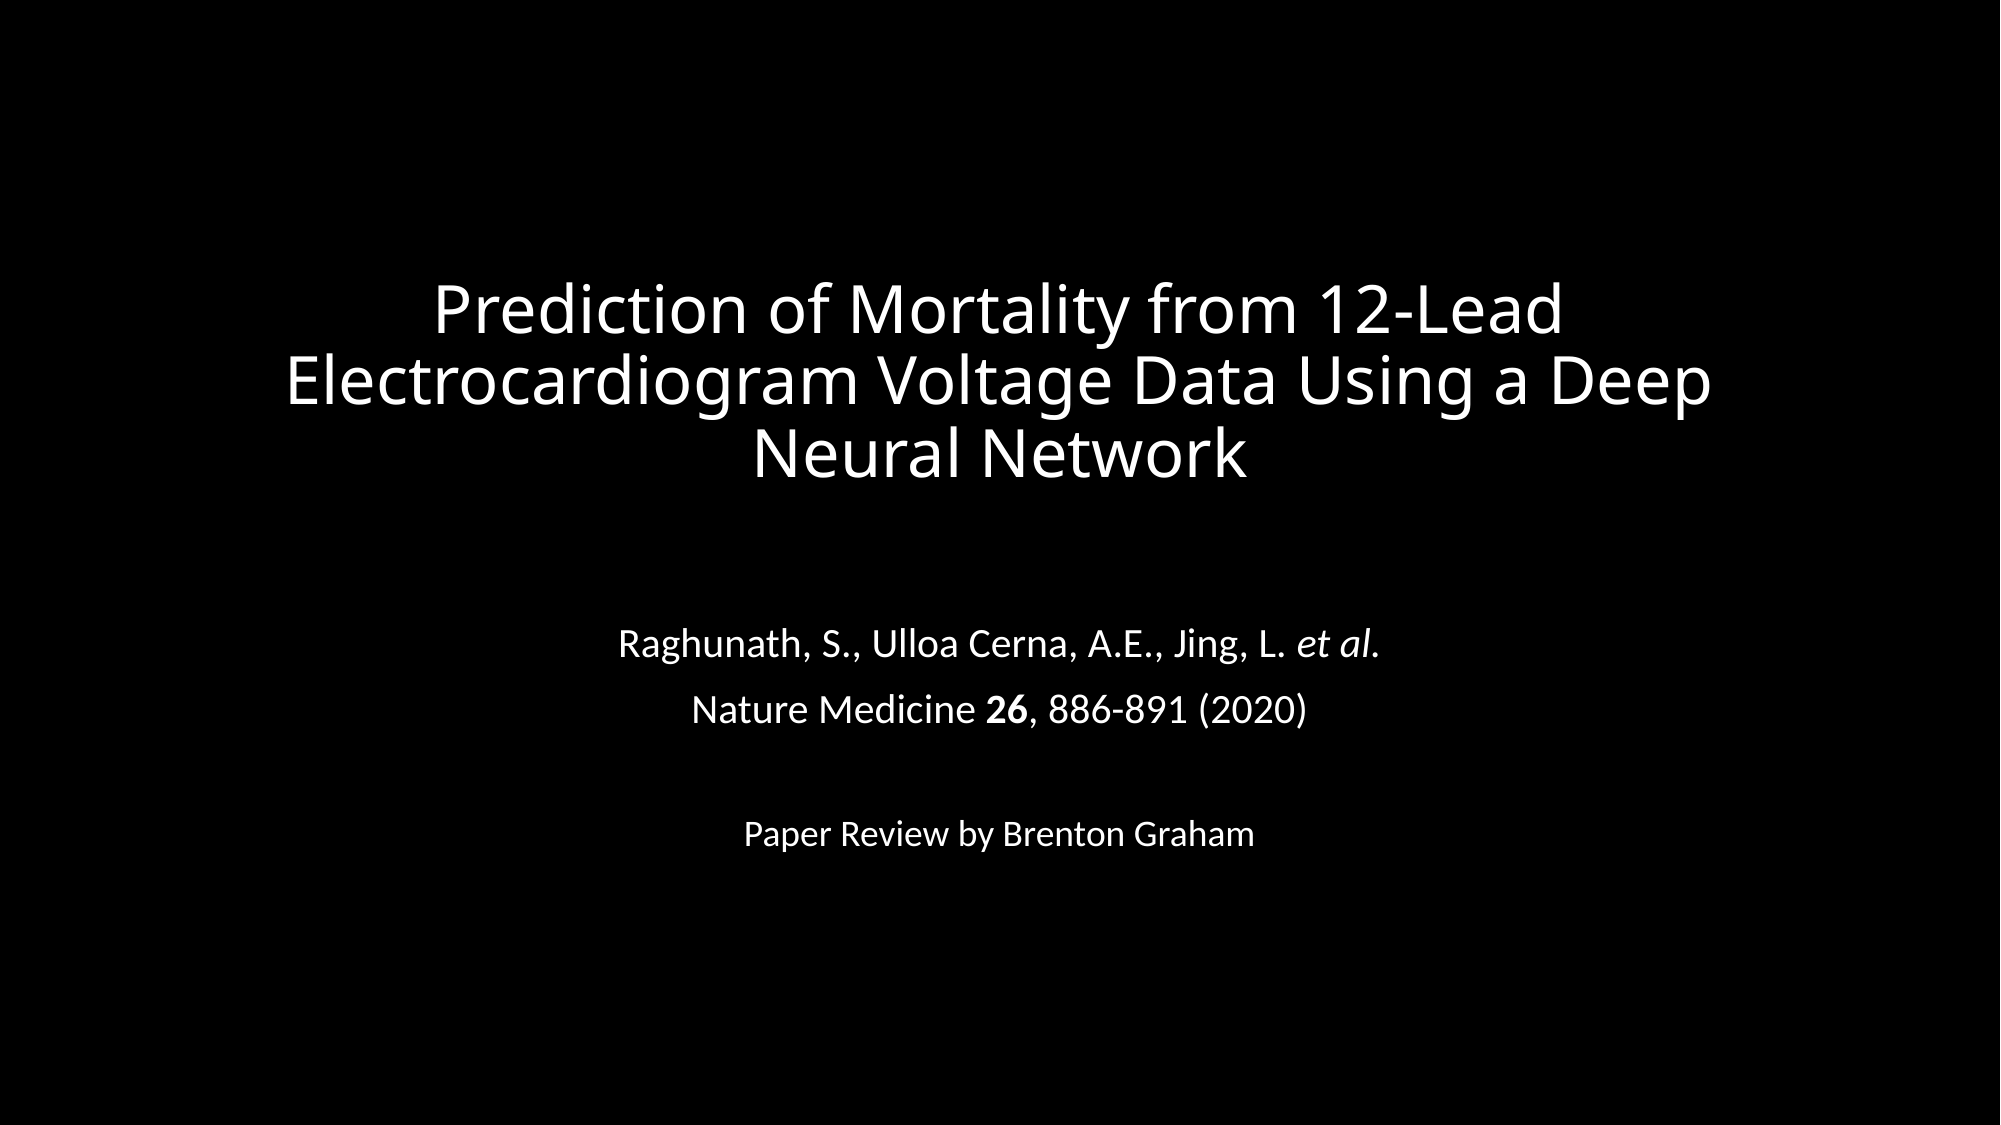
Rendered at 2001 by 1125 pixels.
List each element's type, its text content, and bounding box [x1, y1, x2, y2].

subtitle Raghunath, S., Ulloa Cerna, A.E., Jing, L. et al. Nature Medicine 26, 886-891 (2020) Paper Review by Brenton Graham [249, 613, 1750, 1006]
title Prediction of Mortality from 12-Lead Electrocardiogram Voltage Data Using a Deep Neural Network [177, 107, 1823, 499]
